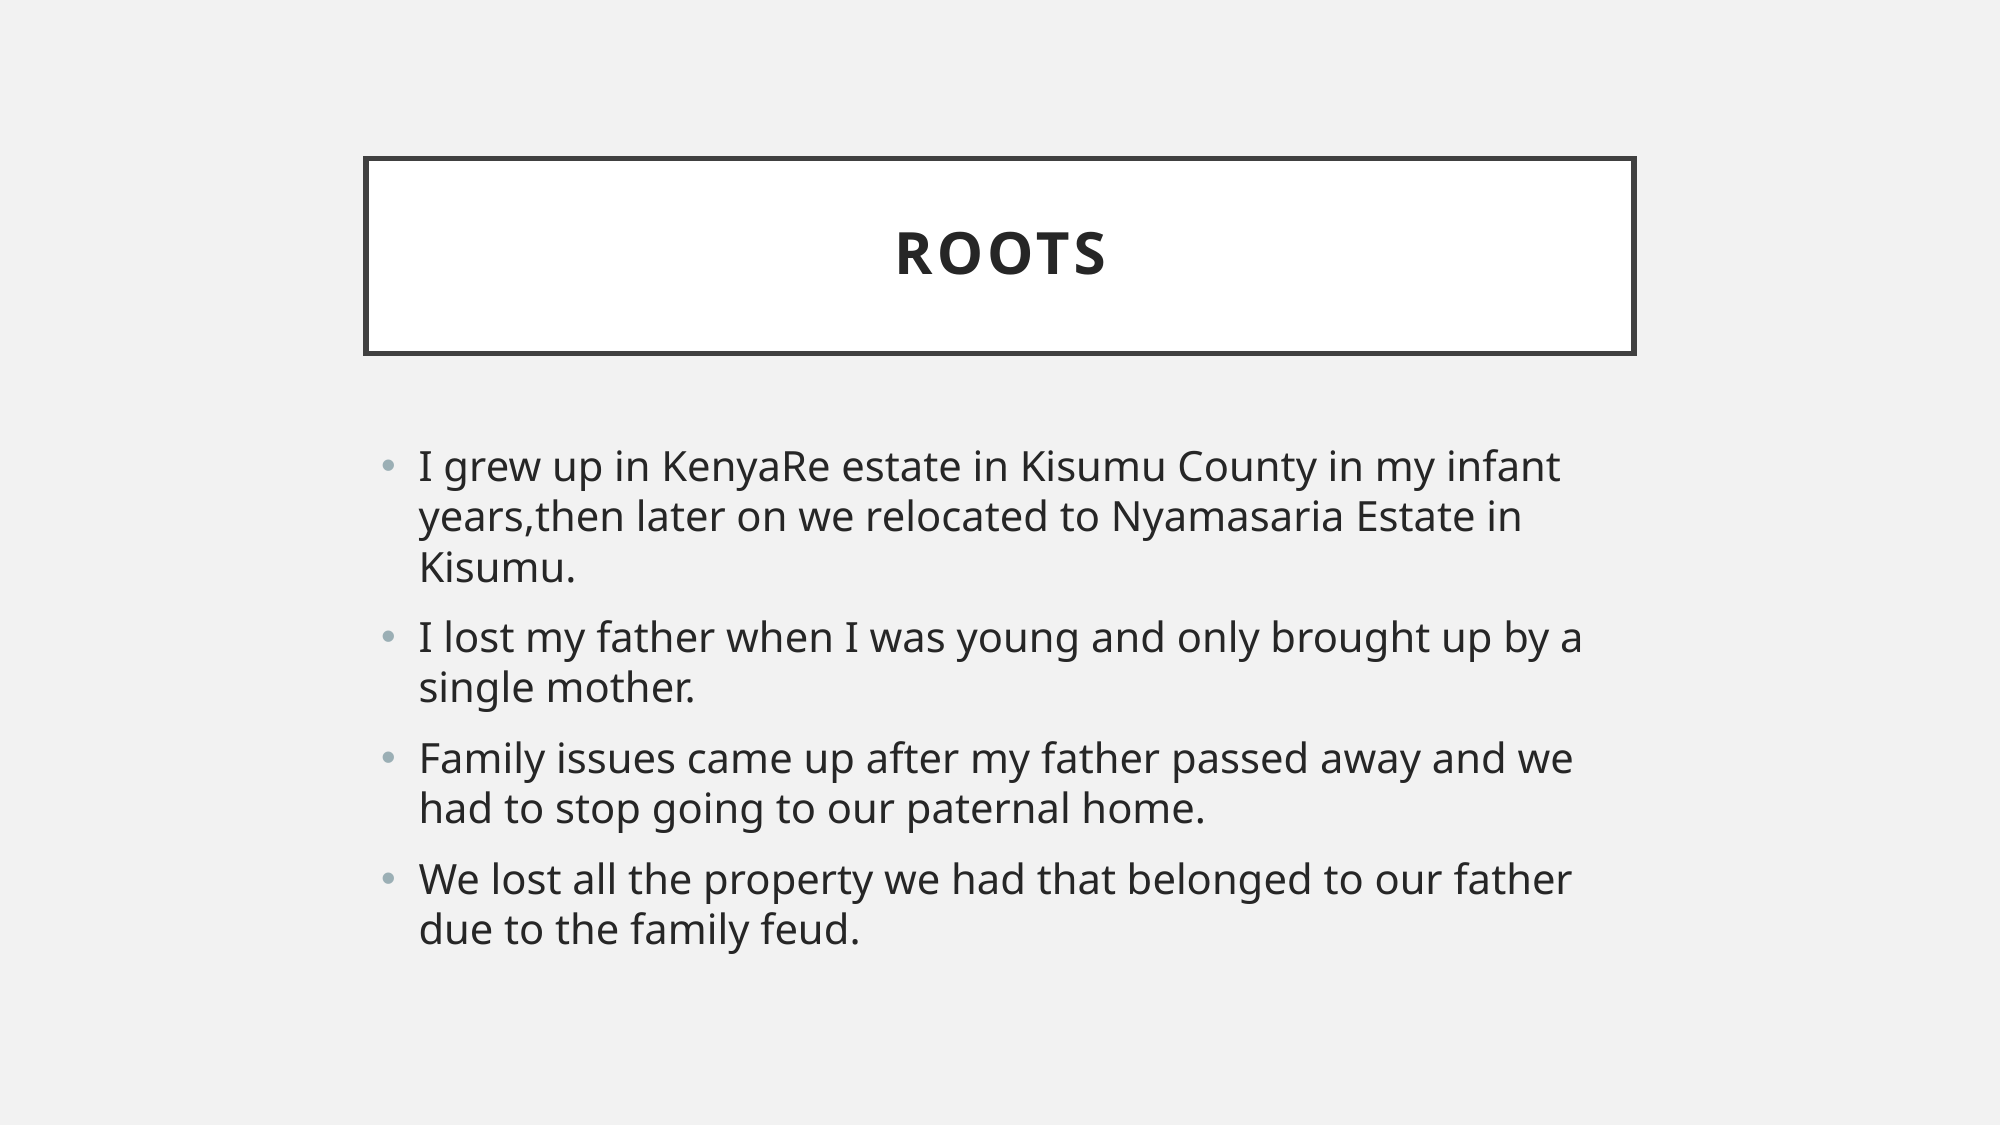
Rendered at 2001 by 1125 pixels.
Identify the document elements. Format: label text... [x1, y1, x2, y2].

list I grew up in KenyaRe estate in Kisumu County in my infant years,then later on we relocated to Nyamasaria Estate in Kisumu. I lost my father when I was young and only brought up by a single mother. Family issues came up after my father passed away and we had to stop going to our paternal home. We lost all the property we had that belonged to our father due to the family feud. [366, 432, 1634, 942]
title ROOTS [363, 156, 1637, 356]
